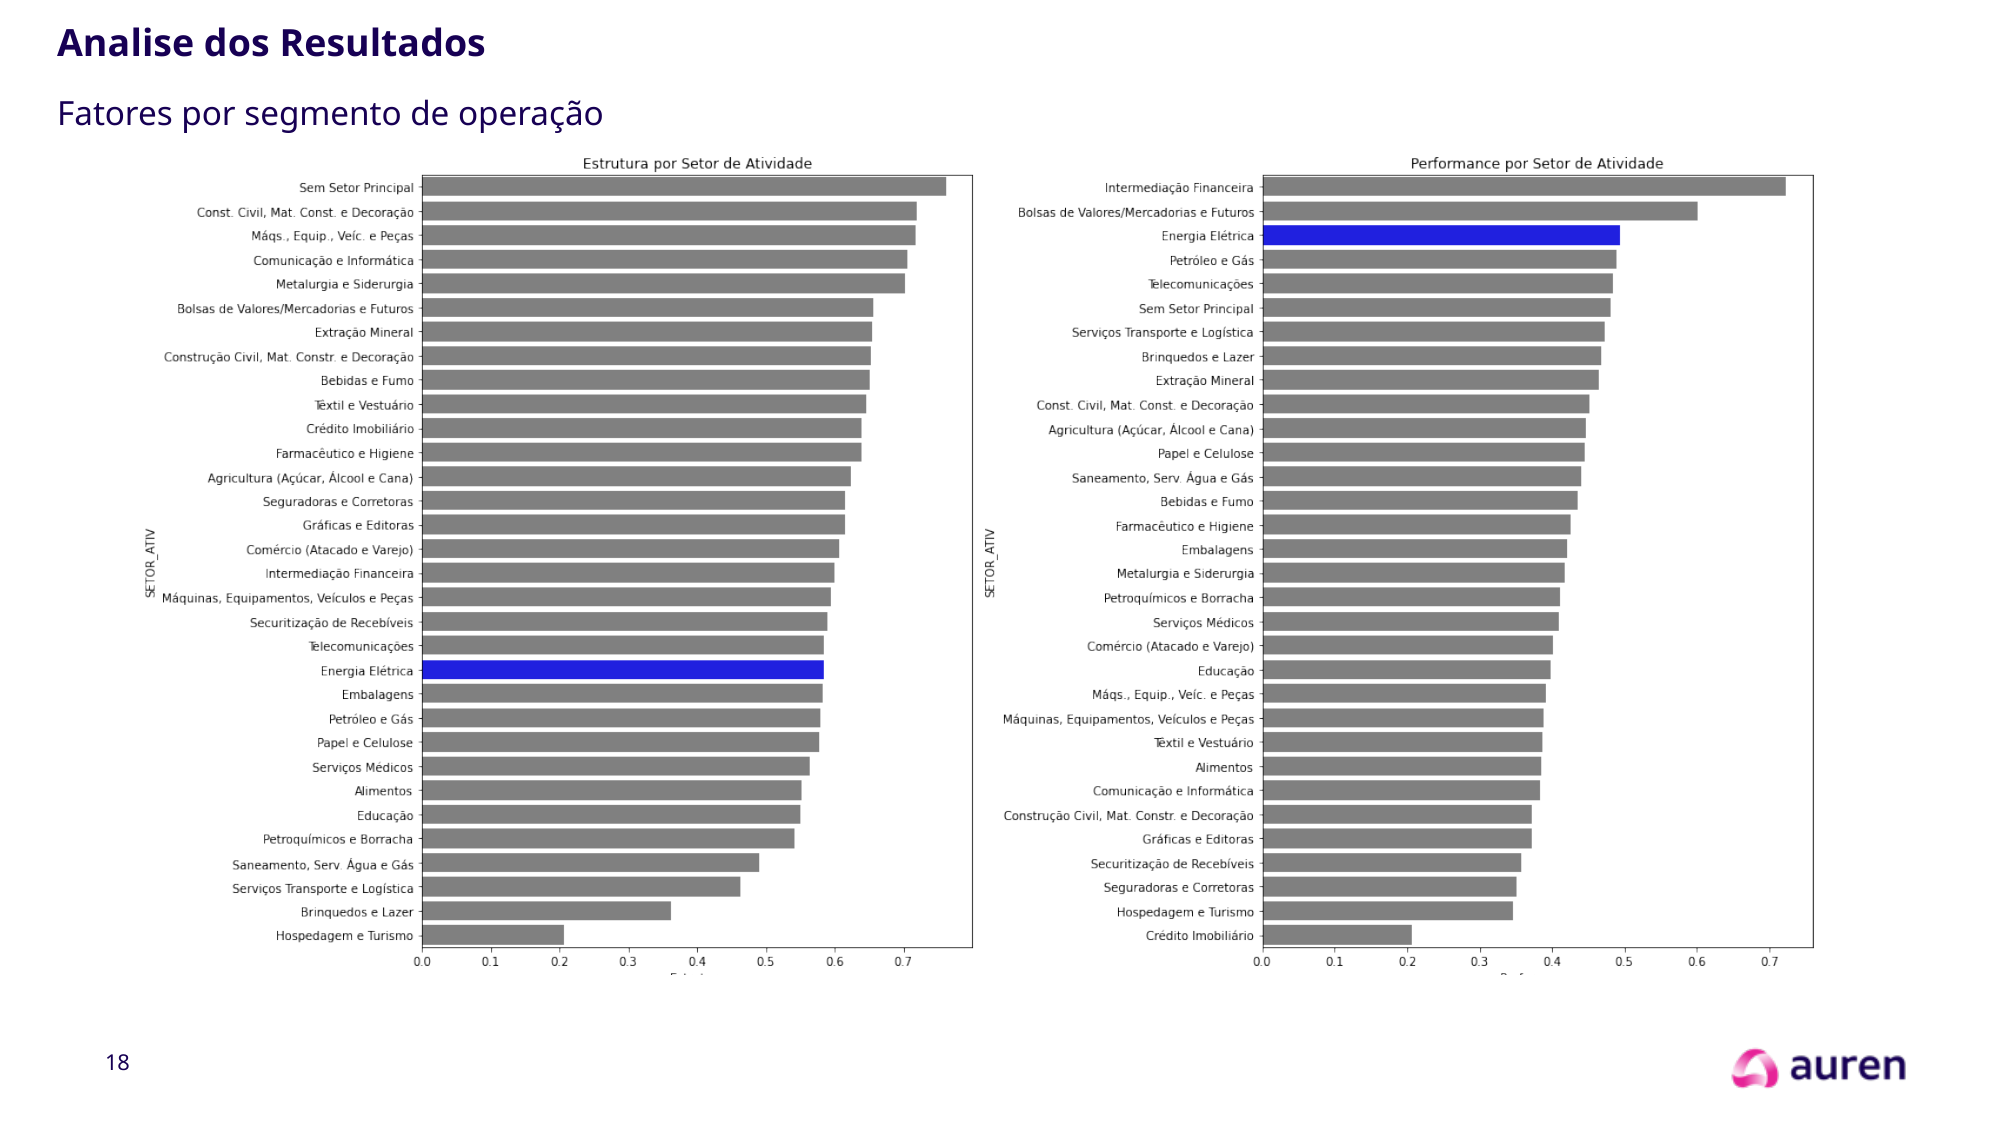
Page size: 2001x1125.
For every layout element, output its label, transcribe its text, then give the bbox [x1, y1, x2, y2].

title Analise dos Resultados [57, 23, 1946, 72]
picture [1718, 1032, 1920, 1105]
picture [136, 150, 1820, 975]
text_box Fatores por segmento de operação [57, 72, 1962, 192]
